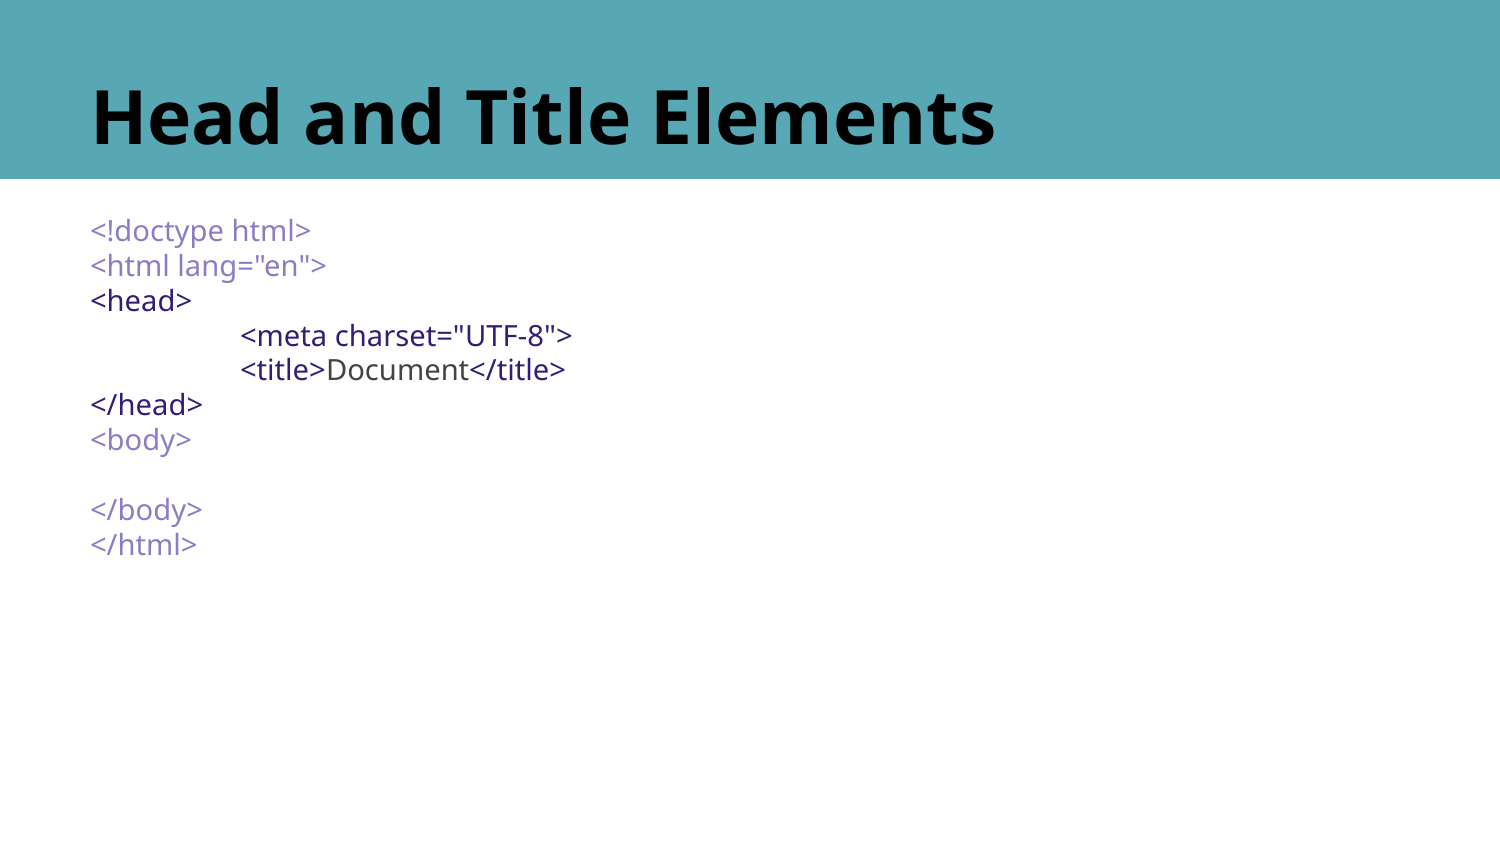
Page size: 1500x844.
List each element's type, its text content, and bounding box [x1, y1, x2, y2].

list <!doctype html> <html lang="en"> <head> <meta charset="UTF-8"> <title>Document</title> </head> <body> </body> </html> [75, 196, 1425, 808]
text_box [0, 179, 1500, 844]
title Head and Title Elements [75, 33, 1425, 175]
